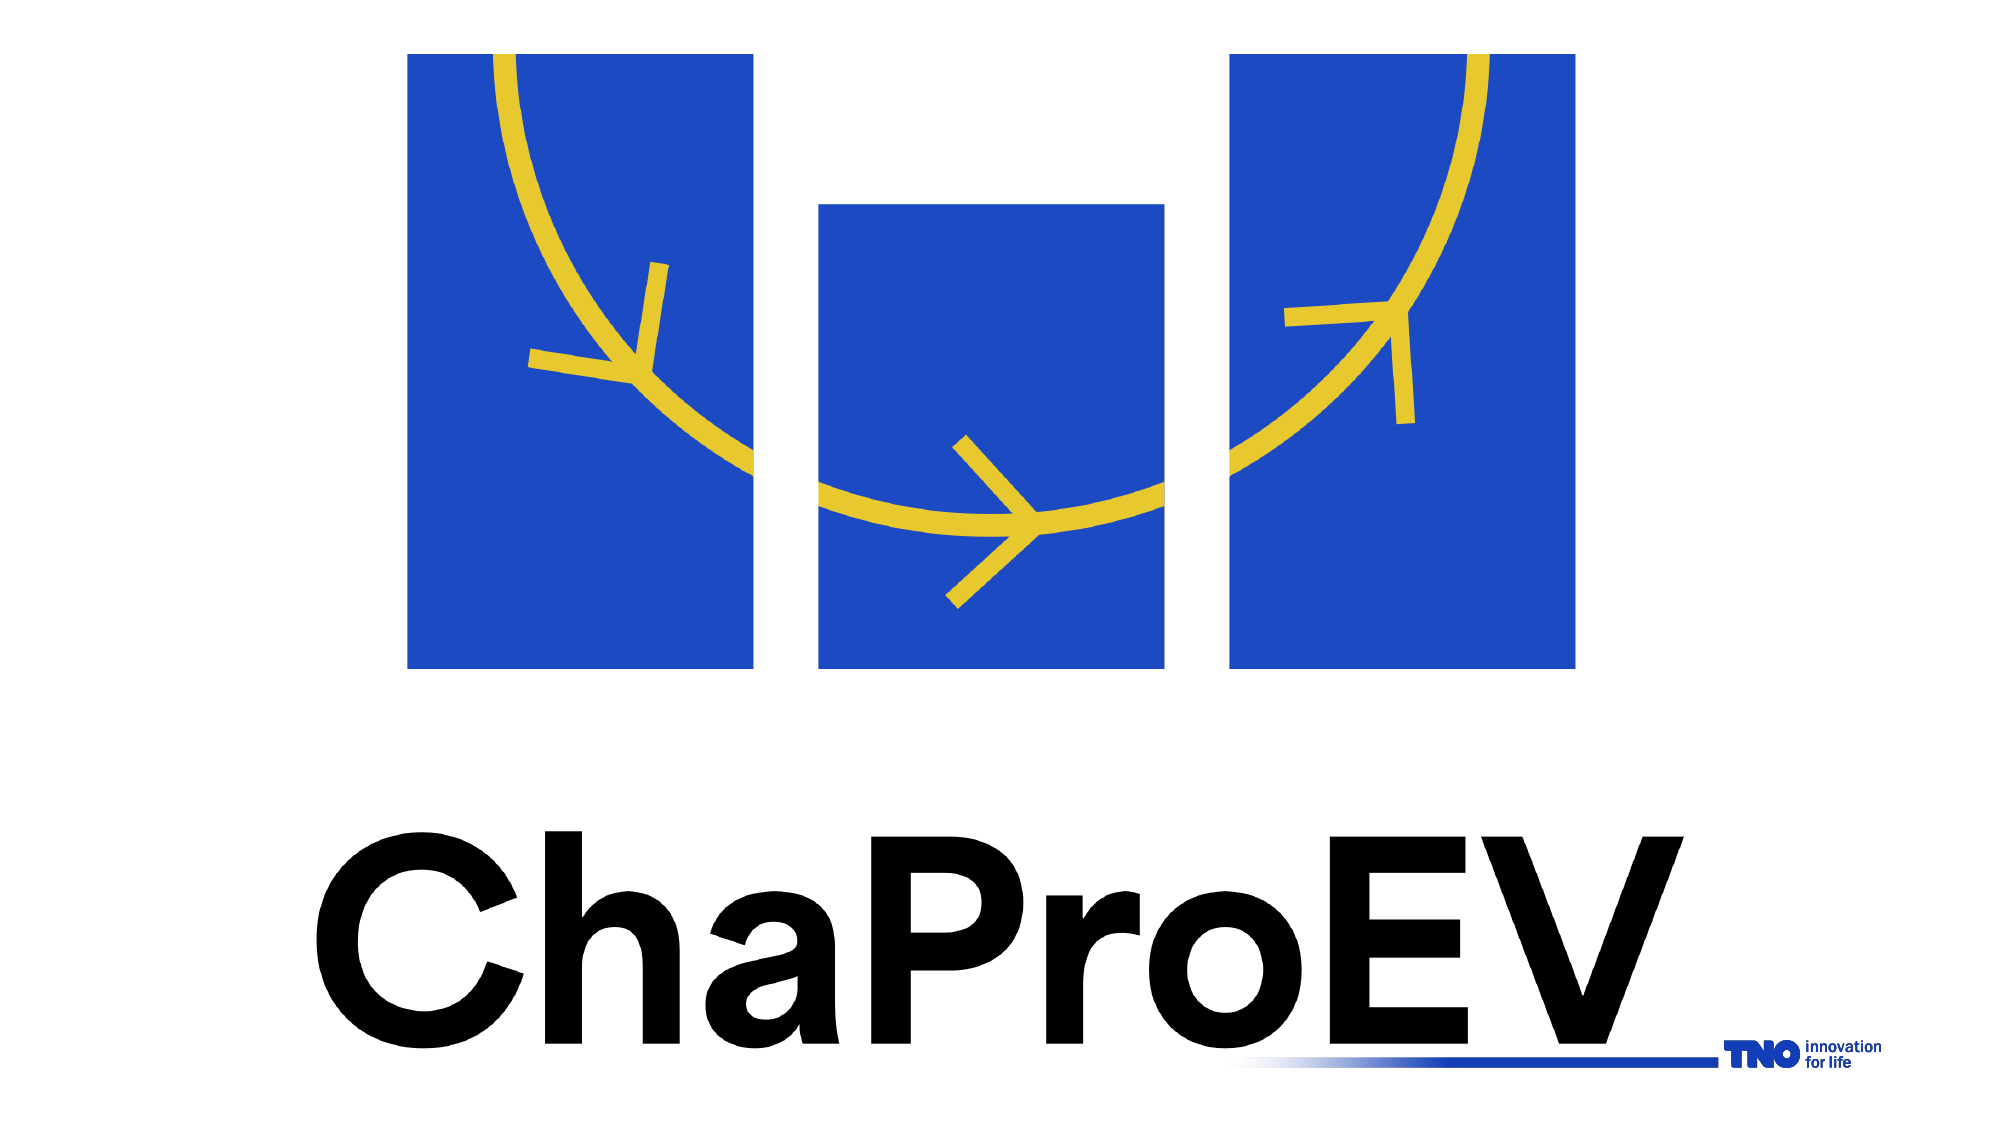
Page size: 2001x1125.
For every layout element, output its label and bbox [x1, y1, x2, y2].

picture [315, 54, 1882, 1102]
